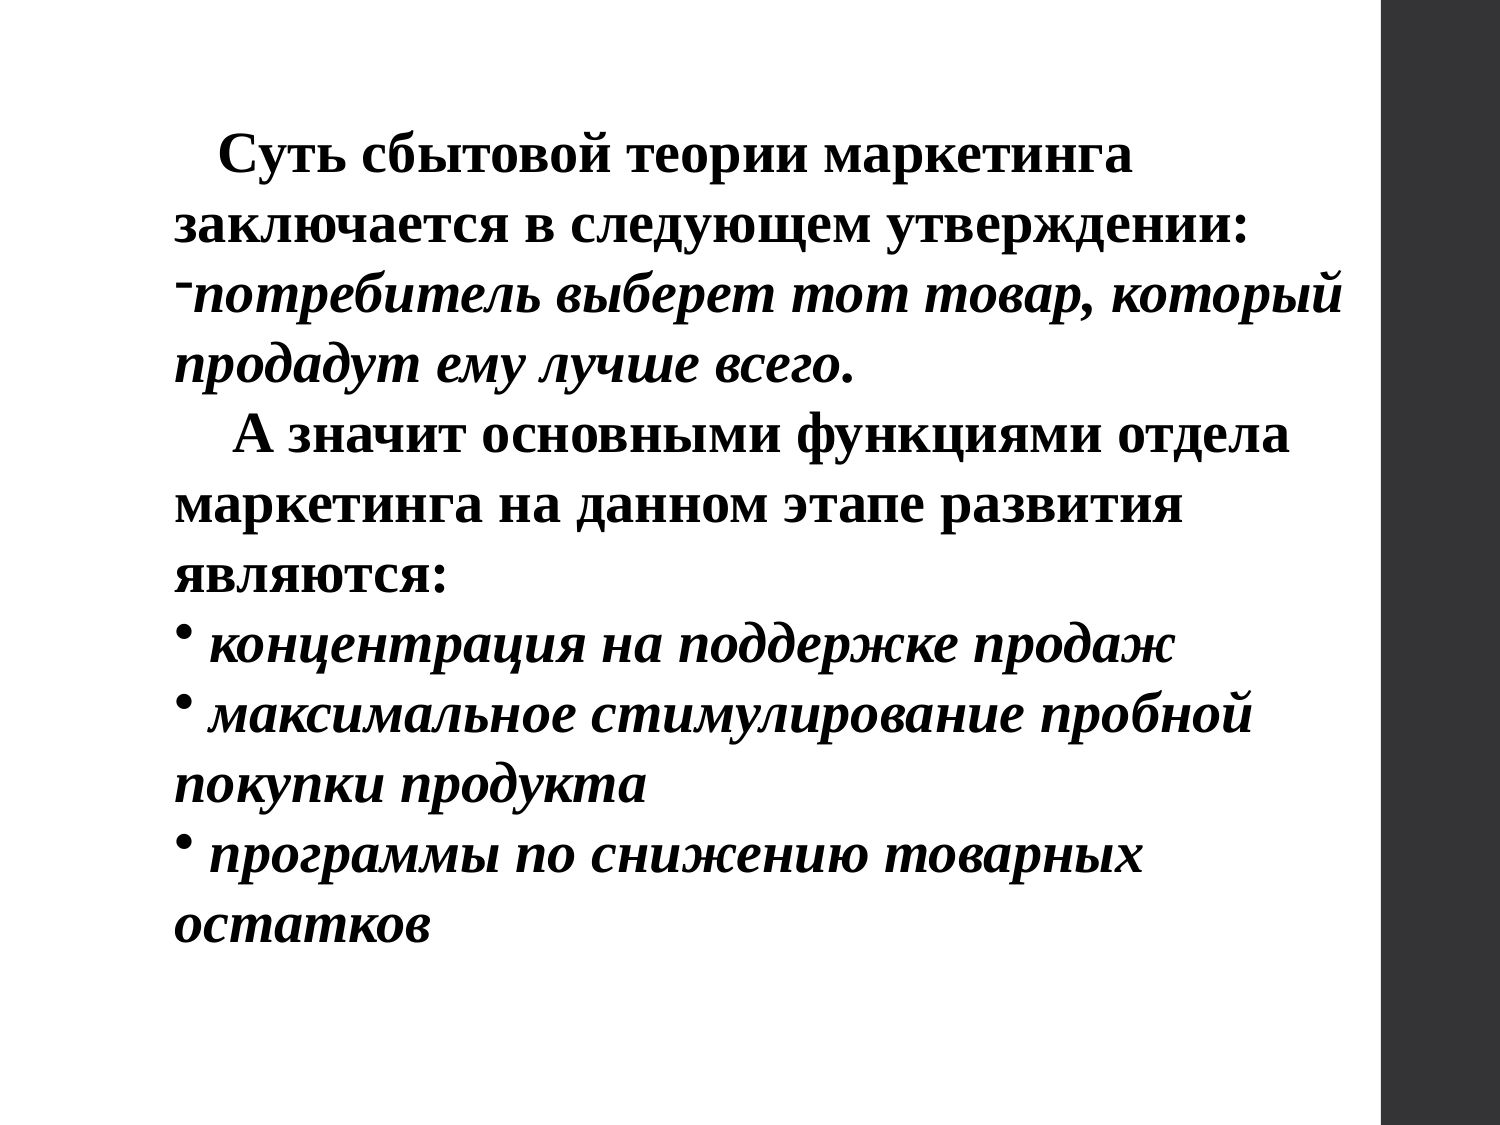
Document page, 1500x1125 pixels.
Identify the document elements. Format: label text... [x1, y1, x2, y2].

text_box Суть сбытовой теории маркетинга заключается в следующем утверждении: потребитель выберет тот товар, который продадут ему лучше всего. А значит основными функциями отдела маркетинга на данном этапе развития являются: концентрация на поддержке продаж максимальное стимулирование пробной покупки продукта программы по снижению товарных остатков [159, 106, 1388, 1032]
